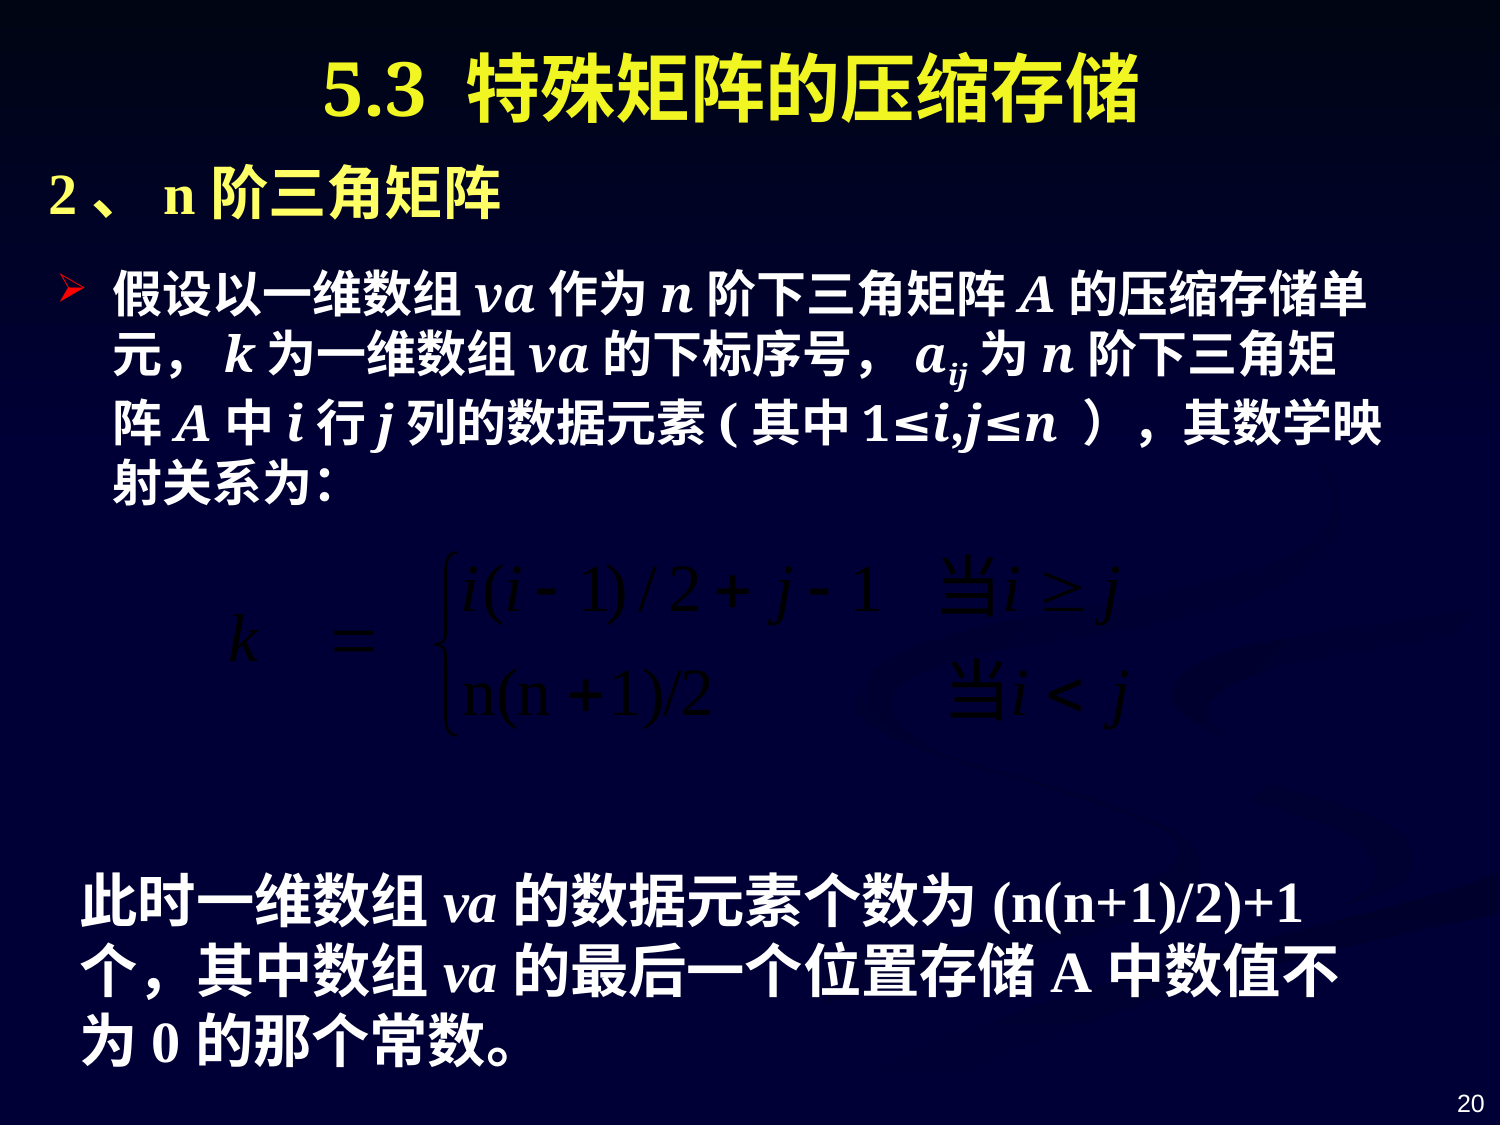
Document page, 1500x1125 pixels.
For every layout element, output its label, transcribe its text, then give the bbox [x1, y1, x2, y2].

text_box 2、n阶三角矩阵 [33, 148, 517, 234]
text_box 此时一维数组va的数据元素个数为(n(n+1)/2)+1个，其中数组va的最后一个位置存储A中数值不为0的那个常数。 [64, 786, 1365, 1082]
list 假设以一维数组va作为n阶下三角矩阵A的压缩存储单元，k为一维数组va的下标序号，aij为n阶下三角矩阵A中i行j列的数据元素(其中1≤i,j≤n ），其数学映射关系为： [41, 255, 1400, 504]
text_box 5.3 特殊矩阵的压缩存储 [64, 23, 1415, 149]
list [218, 537, 1142, 752]
slide_number 20 [1149, 1046, 1500, 1125]
